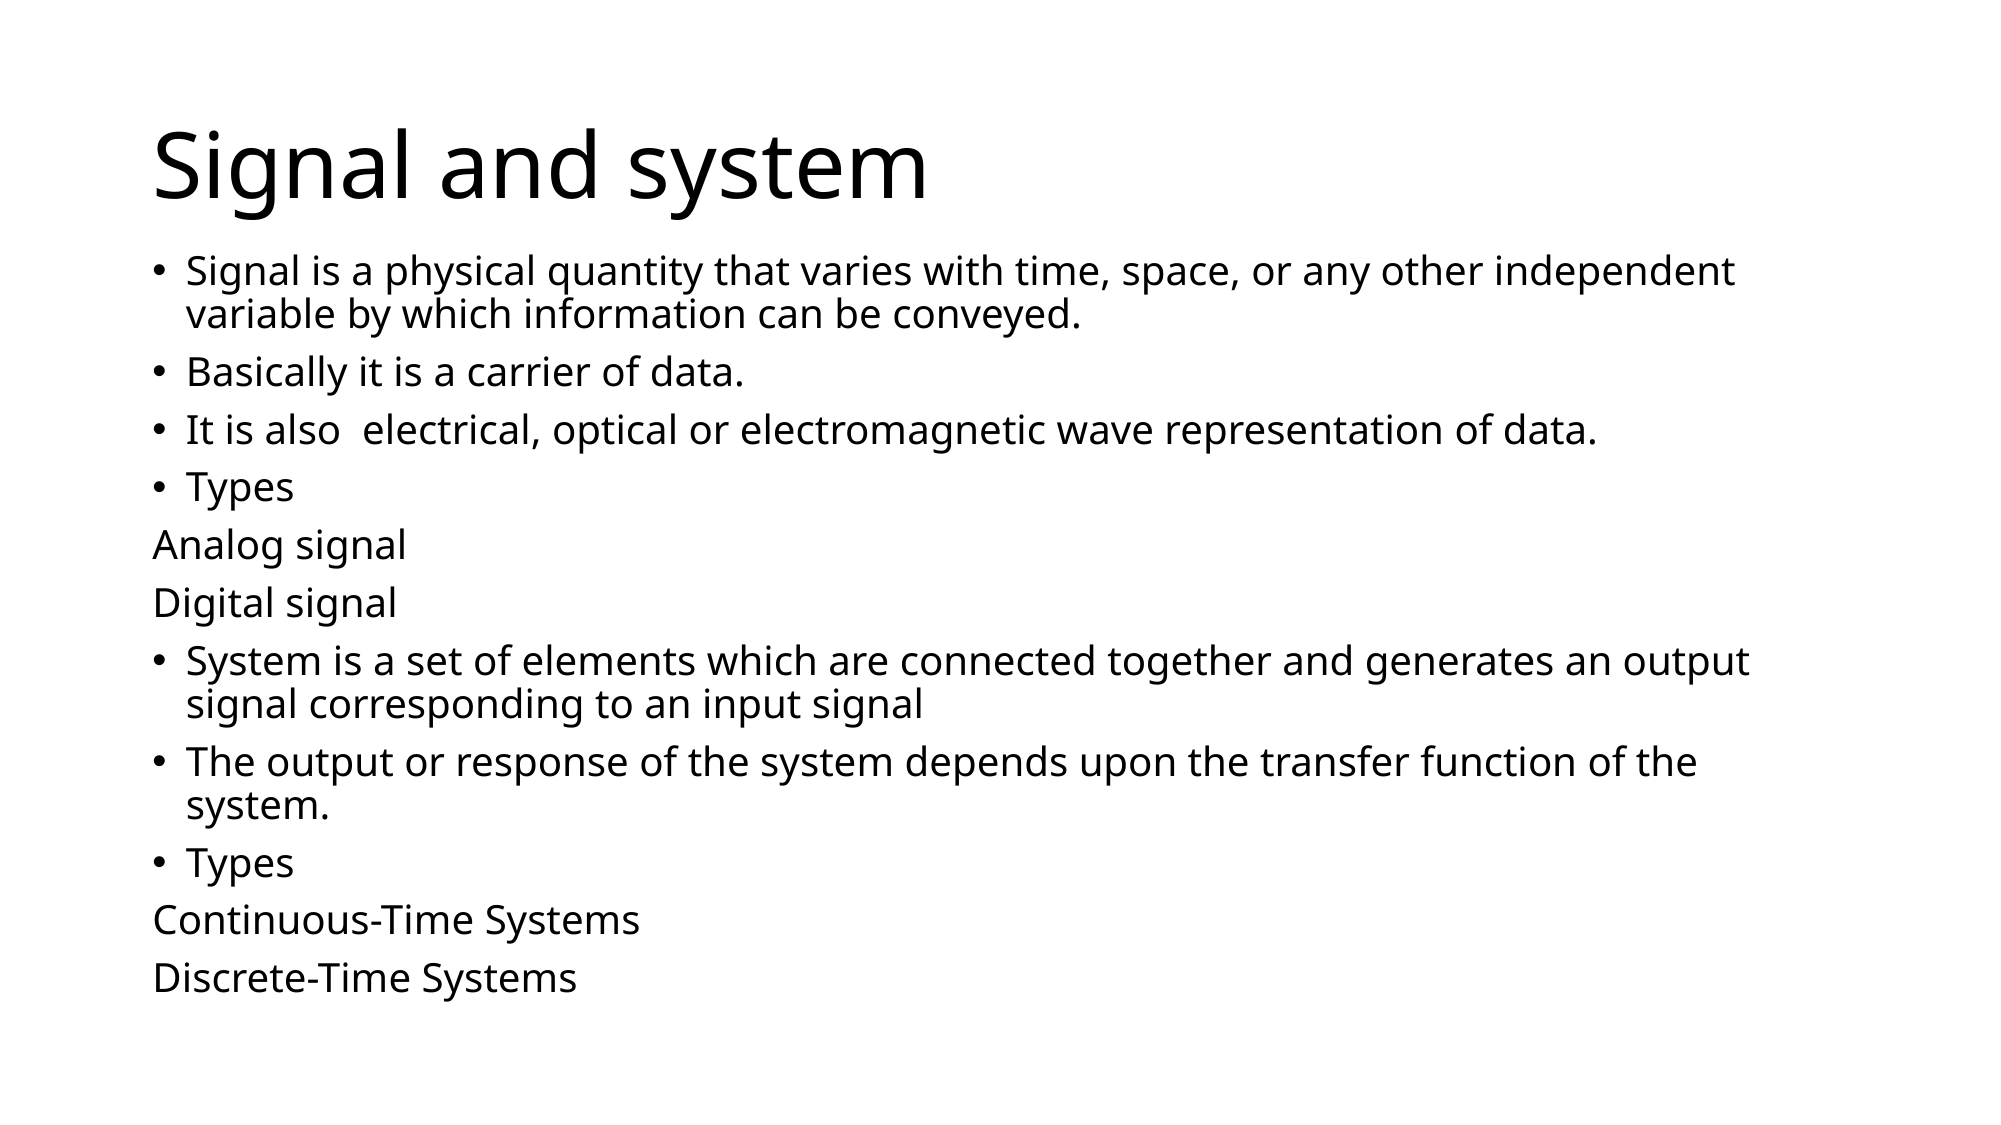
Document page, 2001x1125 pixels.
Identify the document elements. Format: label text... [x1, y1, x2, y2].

list Signal is a physical quantity that varies with time, space, or any other independent variable by which information can be conveyed. Basically it is a carrier of data. It is also electrical, optical or electromagnetic wave representation of data. Types Analog signal Digital signal System is a set of elements which are connected together and generates an output signal corresponding to an input signal The output or response of the system depends upon the transfer function of the system. Types Continuous-Time Systems Discrete-Time Systems [137, 243, 1863, 1014]
title Signal and system [137, 59, 1863, 243]
